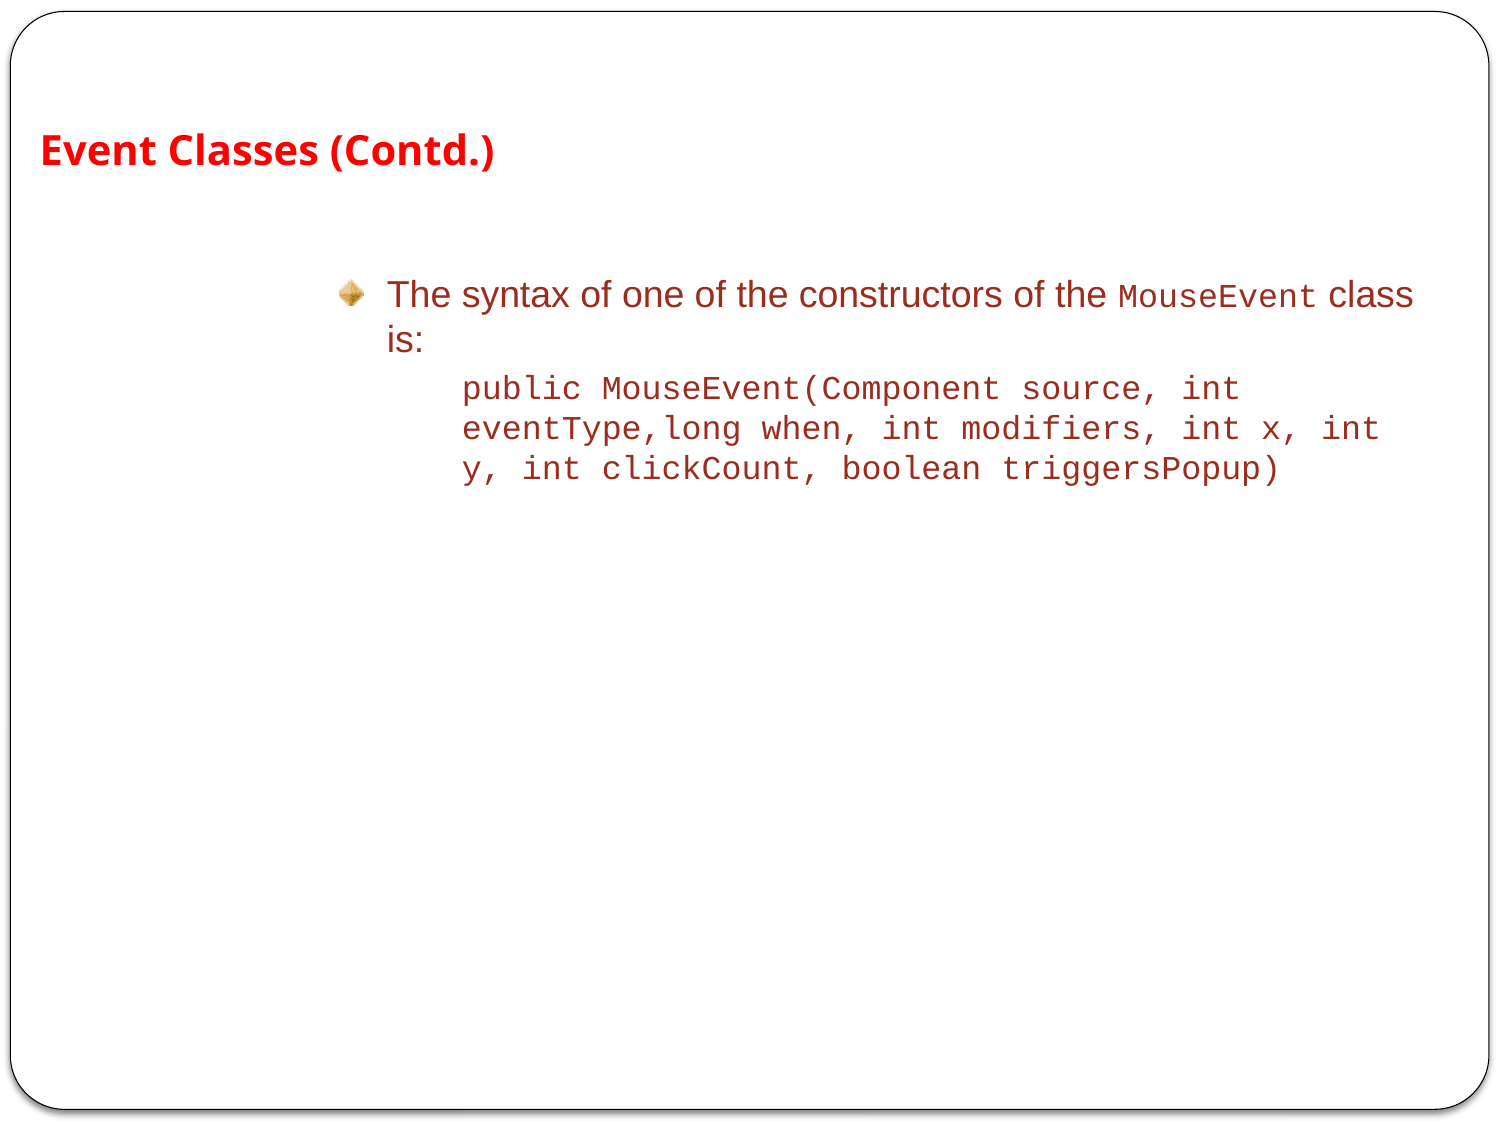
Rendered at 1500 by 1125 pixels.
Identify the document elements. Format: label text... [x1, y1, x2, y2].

picture [339, 279, 364, 306]
text_box The syntax of one of the constructors of the MouseEvent class is: public MouseEvent(Component source, int eventType,long when, int modifiers, int x, int y, int clickCount, boolean triggersPopup) [250, 262, 1450, 1013]
text_box Event Classes (Contd.) [24, 116, 1150, 182]
